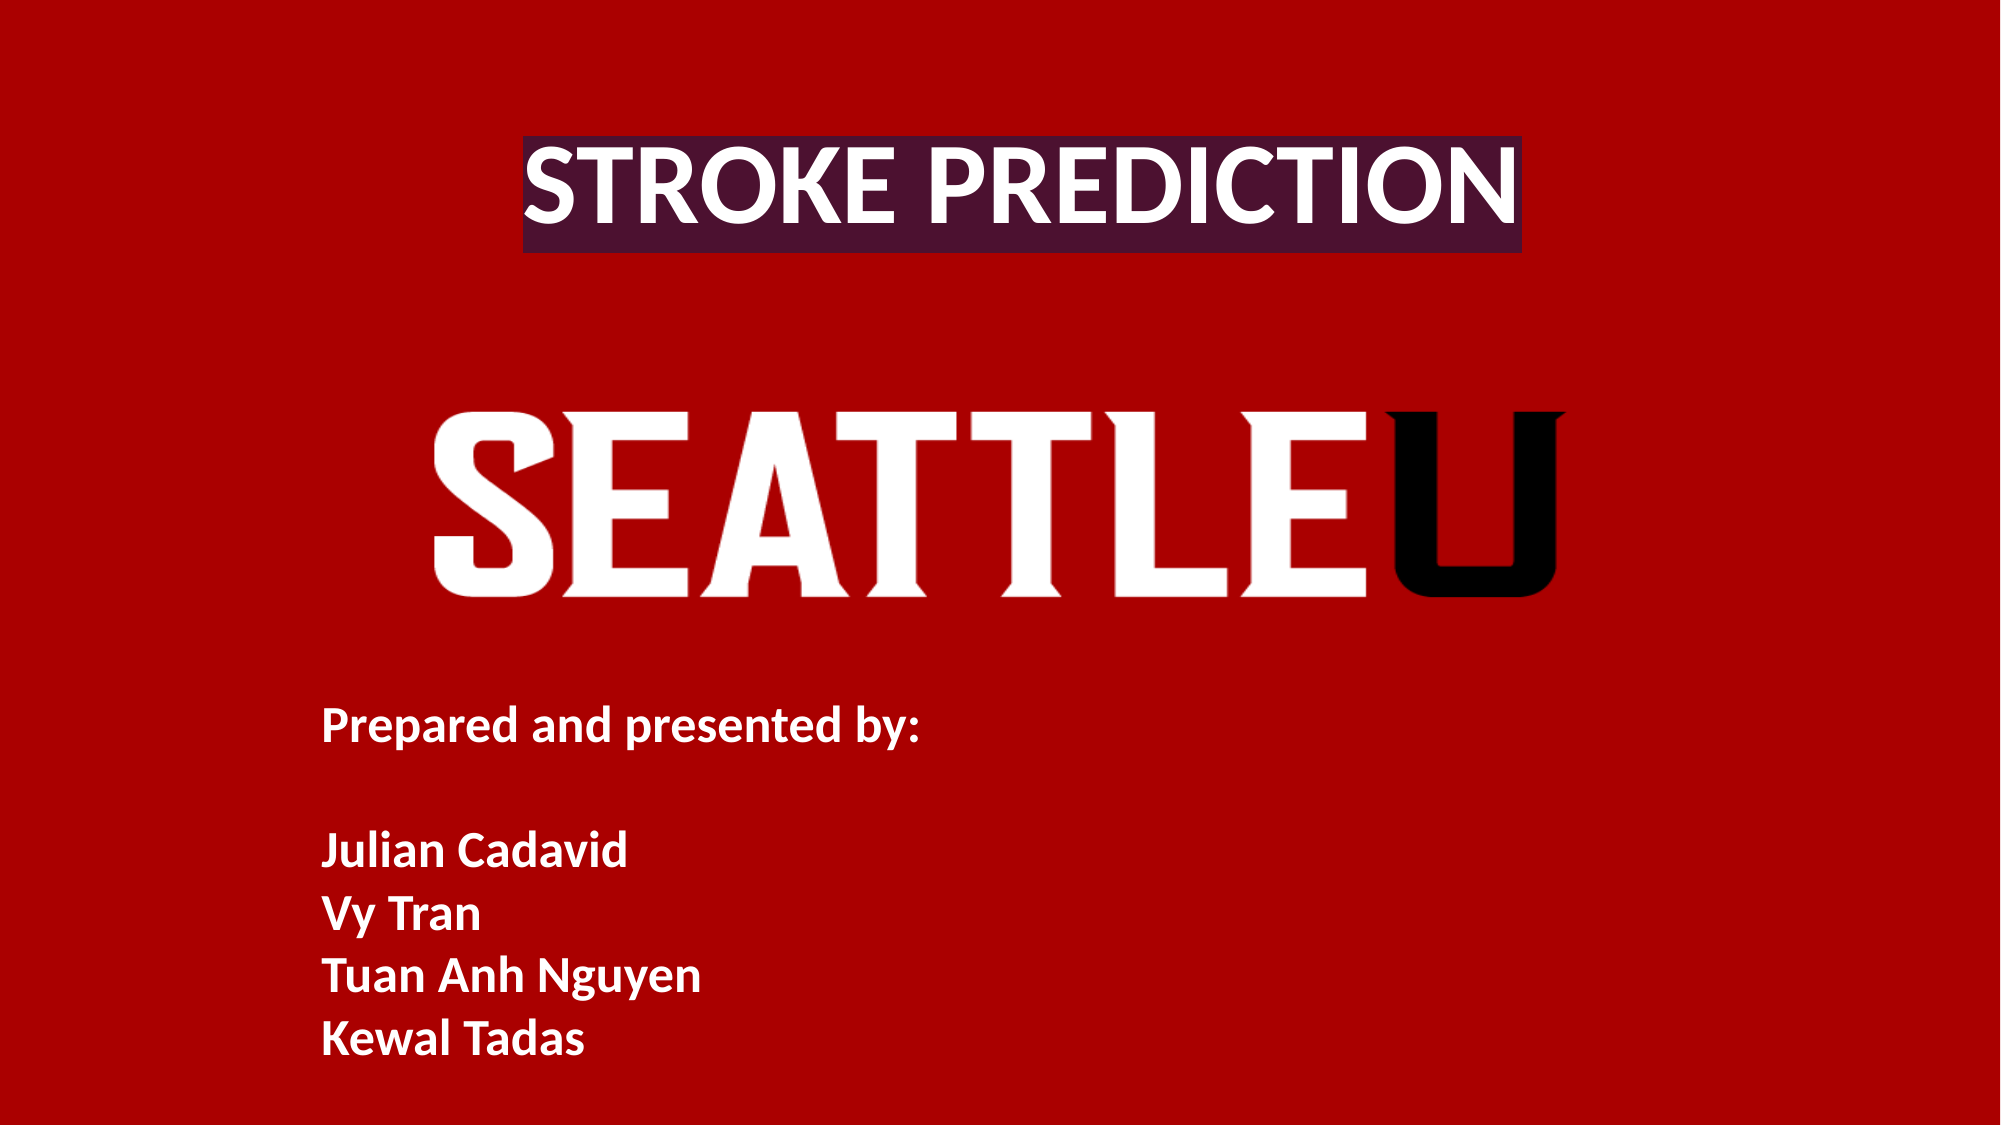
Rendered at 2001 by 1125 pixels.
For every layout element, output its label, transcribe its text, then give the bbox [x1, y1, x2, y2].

picture [0, 0, 2001, 1125]
text_box STROKE PREDICTION [143, 91, 1902, 262]
text_box Prepared and presented by: Julian Cadavid Vy Tran Tuan Anh Nguyen Kewal Tadas [306, 613, 1643, 1125]
